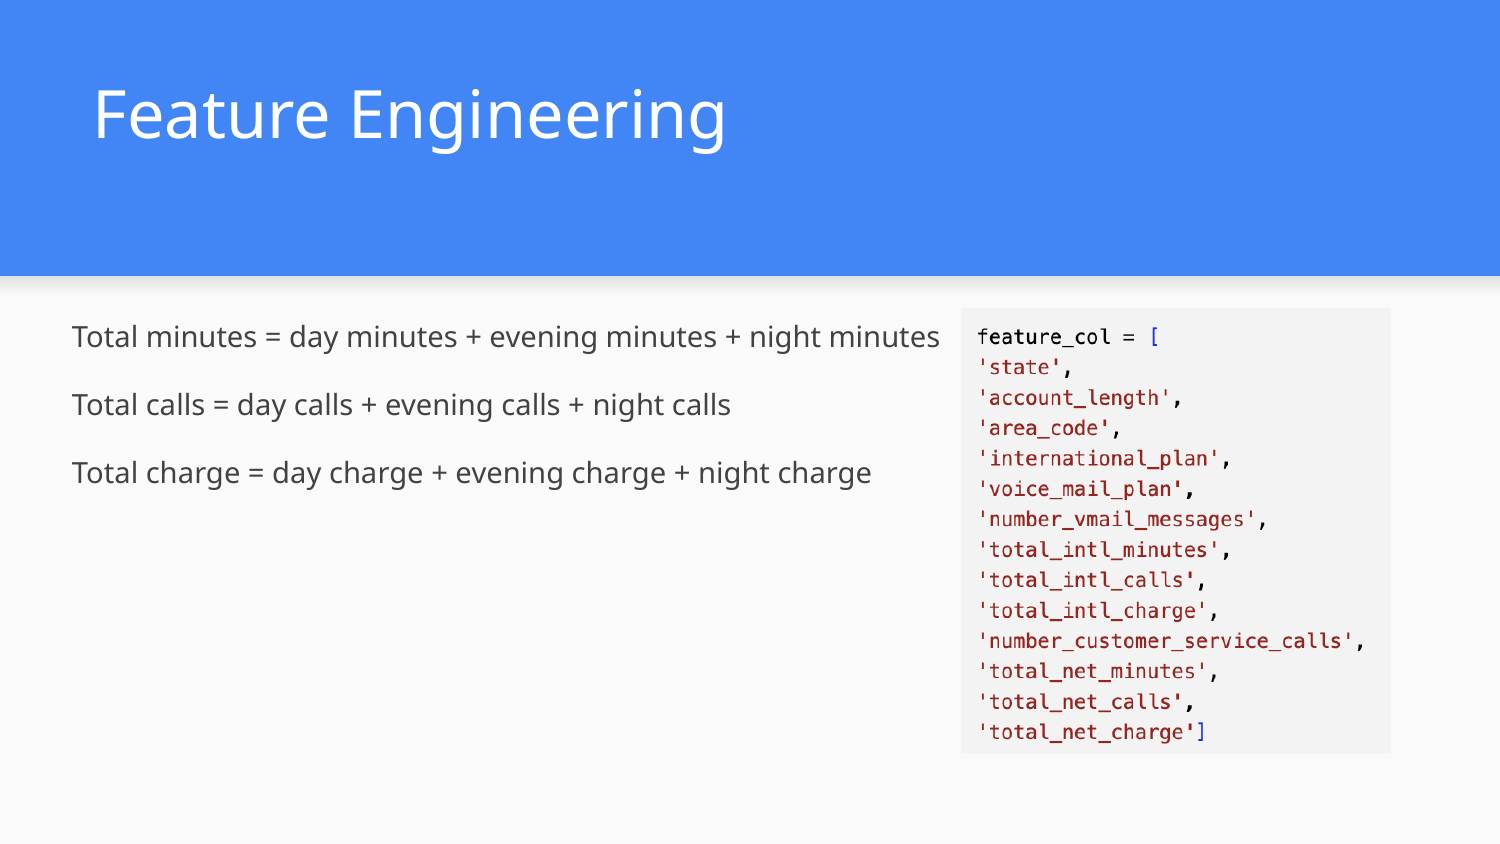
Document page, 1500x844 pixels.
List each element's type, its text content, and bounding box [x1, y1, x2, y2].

list Total minutes = day minutes + evening minutes + night minutes Total calls = day calls + evening calls + night calls Total charge = day charge + evening charge + night charge [56, 303, 1427, 760]
title Feature Engineering [77, 121, 1427, 248]
picture [961, 308, 1391, 754]
